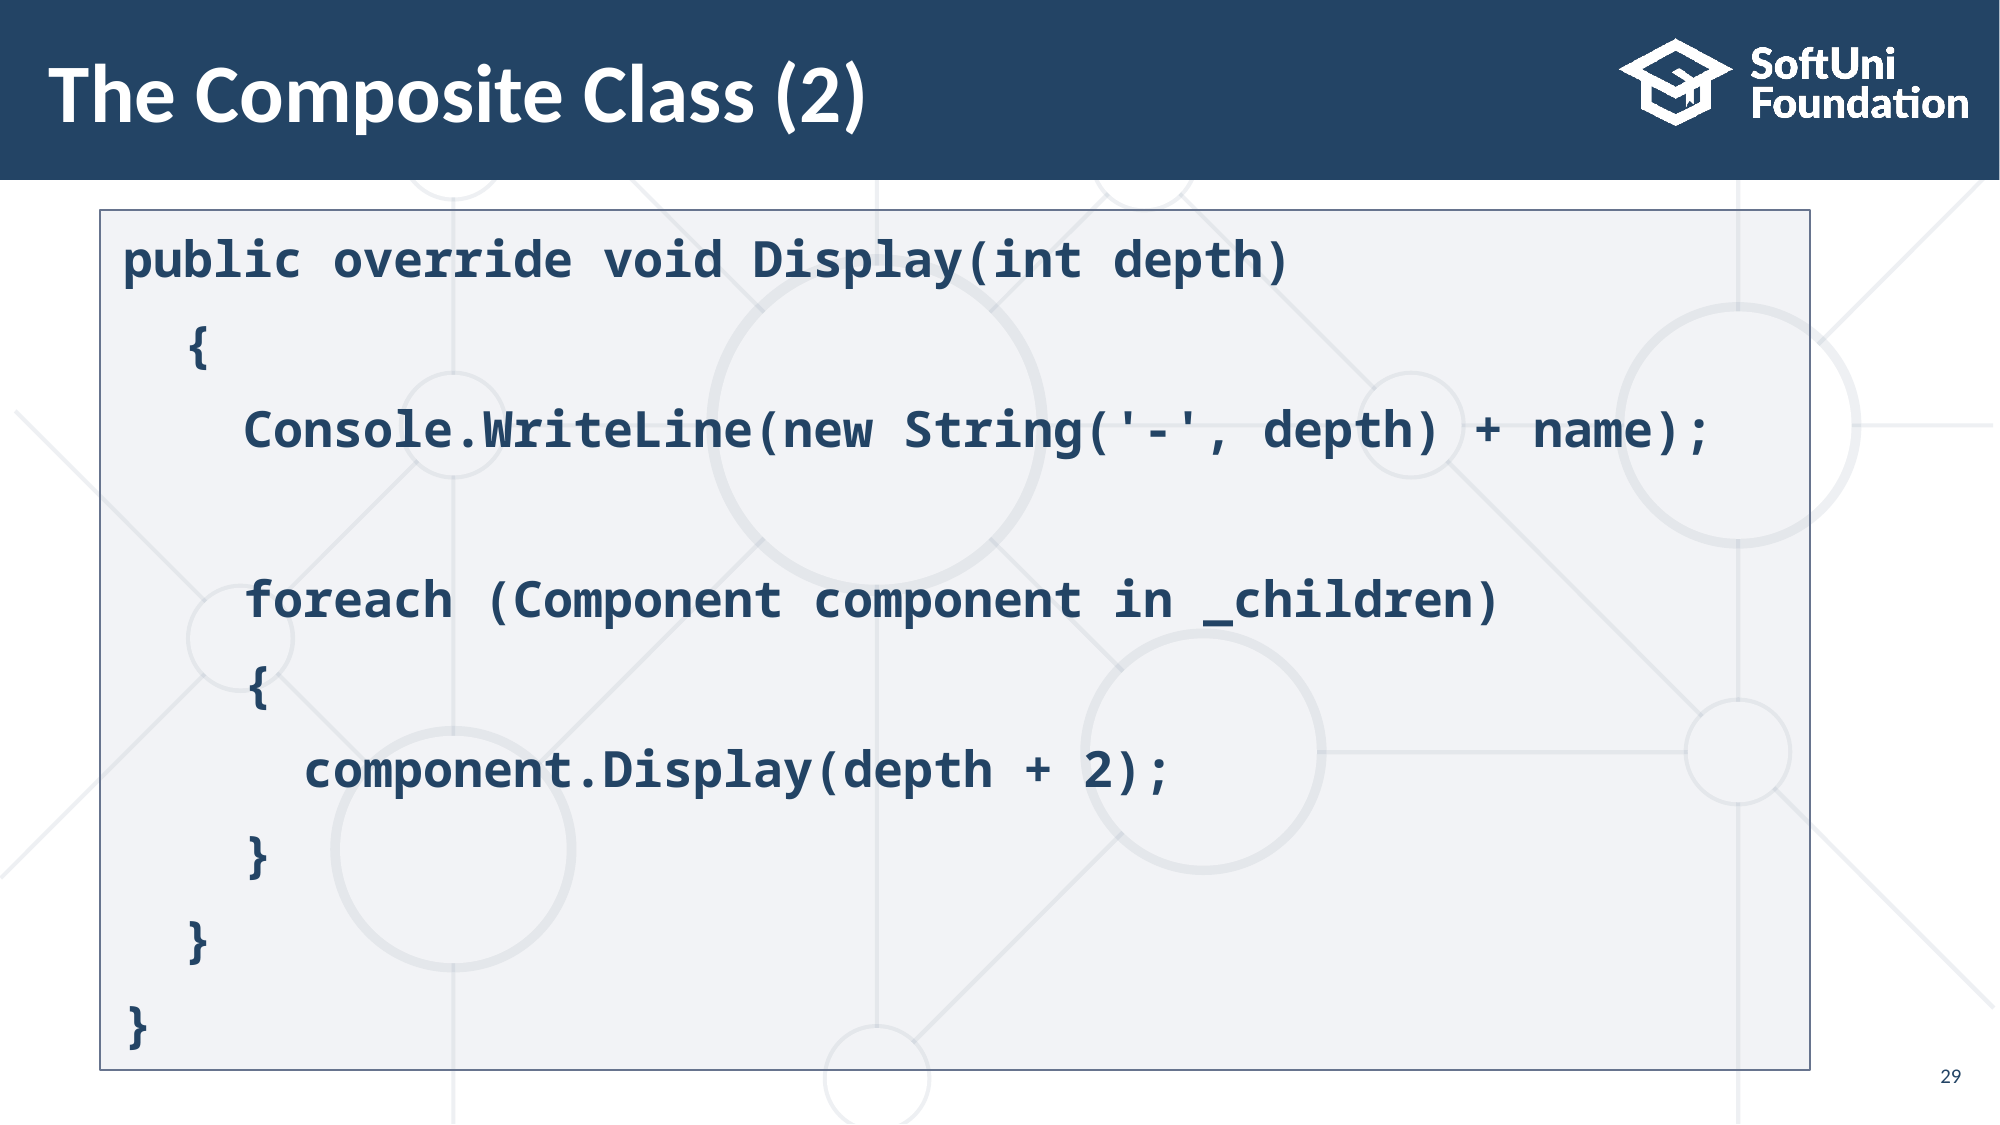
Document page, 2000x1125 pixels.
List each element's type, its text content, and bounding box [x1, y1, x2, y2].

slide_number 29 [1896, 1049, 1968, 1101]
picture [1618, 38, 1968, 126]
text_box public override void Display(int depth) { Console.WriteLine(new String('-', depth) + name); foreach (Component component in _children) { component.Display(depth + 2); } } } [99, 209, 1811, 1071]
title The Composite Class (2) [31, 16, 1591, 162]
